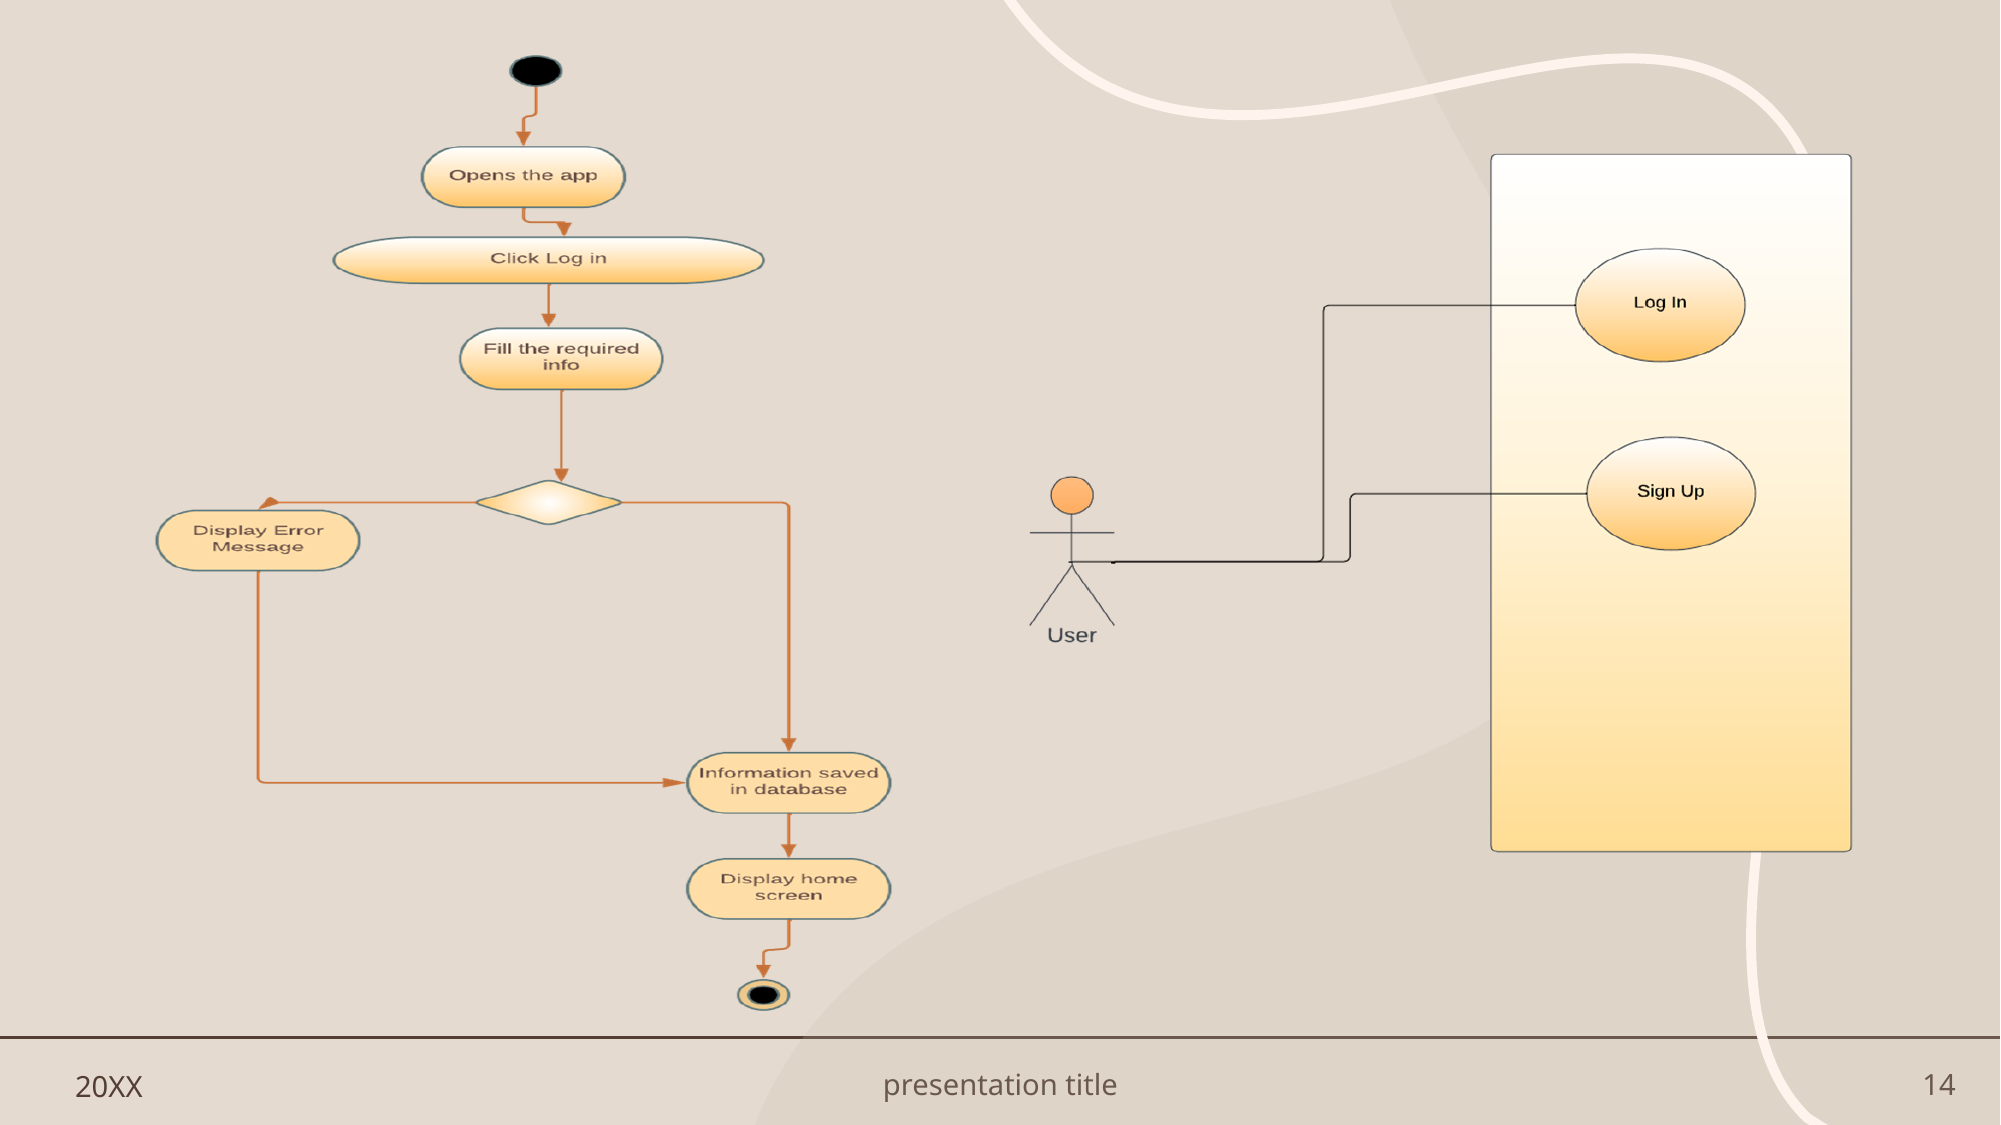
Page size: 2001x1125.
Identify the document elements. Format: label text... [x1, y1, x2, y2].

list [106, 25, 940, 1040]
slide_number 14 [1808, 1060, 1971, 1112]
slide_number 20XX [60, 1060, 222, 1112]
footer presentation title [718, 1060, 1283, 1112]
picture [903, 116, 1894, 889]
